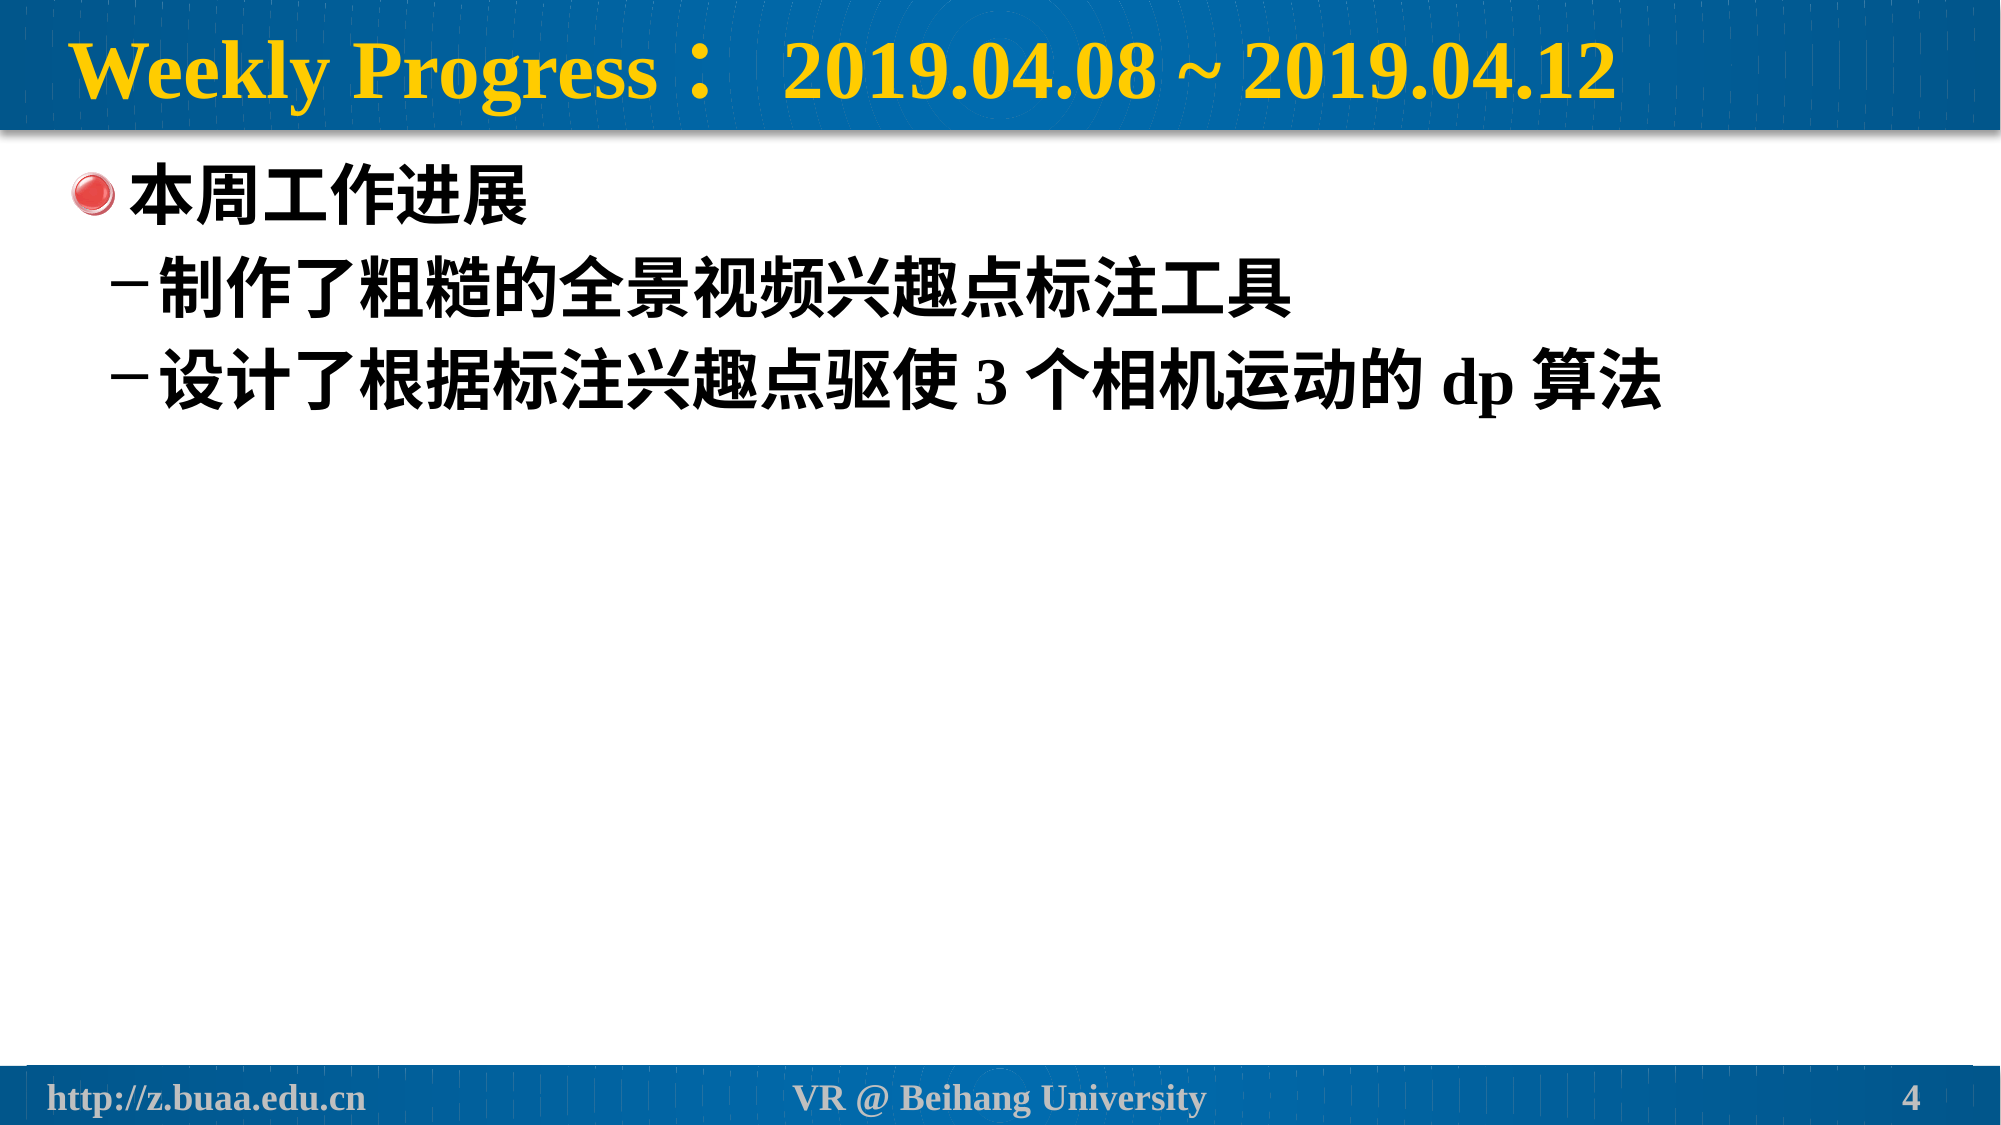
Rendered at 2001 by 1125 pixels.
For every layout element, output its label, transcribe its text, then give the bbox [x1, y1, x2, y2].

title Weekly Progress：2019.04.08 ~ 2019.04.12 [52, 11, 1940, 118]
picture [69, 169, 117, 217]
list 本周工作进展 制作了粗糙的全景视频兴趣点标注工具 设计了根据标注兴趣点驱使3个相机运动的dp算法 [55, 145, 1945, 238]
